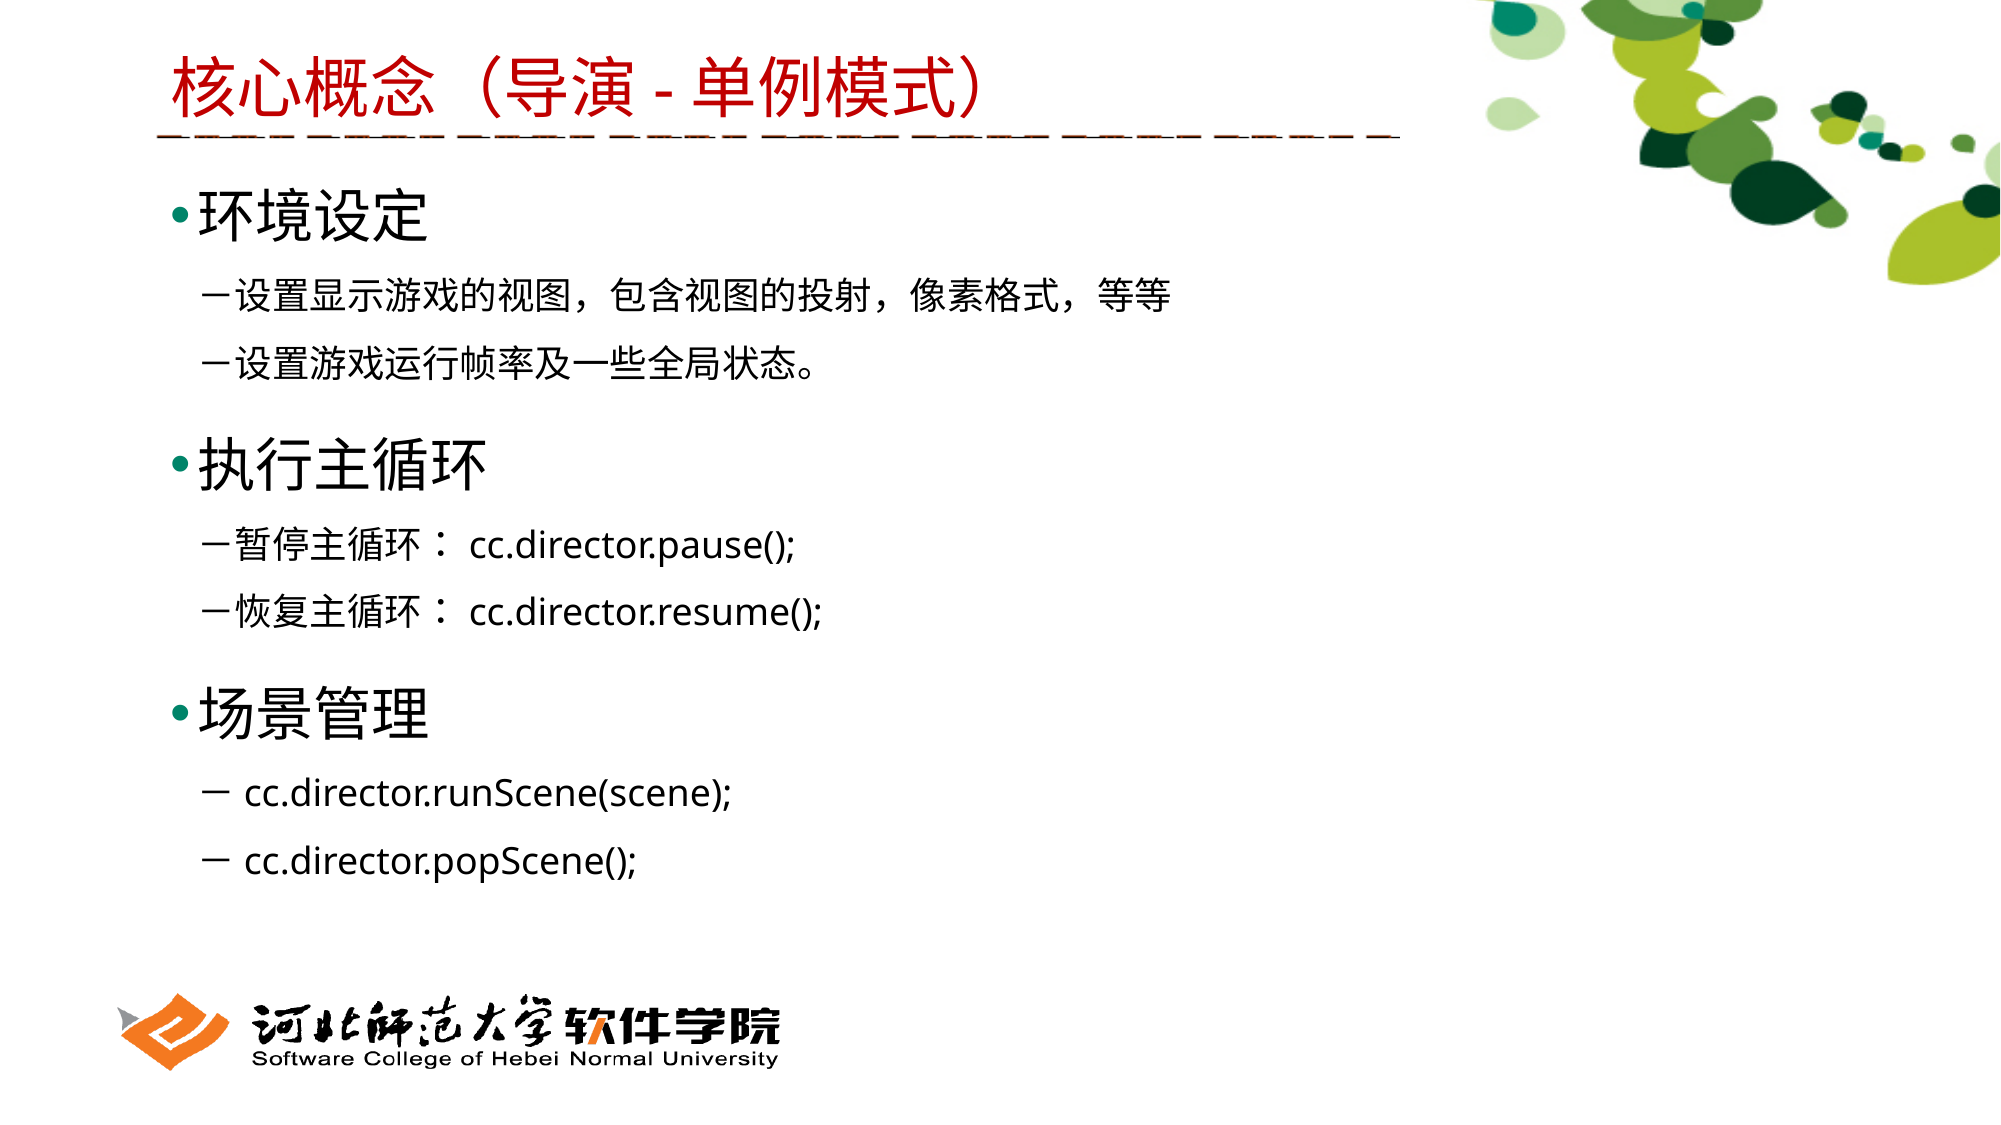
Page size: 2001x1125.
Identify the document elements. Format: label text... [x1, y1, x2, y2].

picture [0, 0, 2001, 1125]
list 核心概念（导演-单例模式） [155, 38, 1500, 120]
list 环境设定 －设置显示游戏的视图，包含视图的投射，像素格式，等等 －设置游戏运行帧率及一些全局状态。 执行主循环 －暂停主循环：cc.director.pause(); －恢复主循环：cc.director.resume(); 场景管理 －cc.director.runScene(scene); －cc.director.popScene(); [155, 137, 1351, 929]
